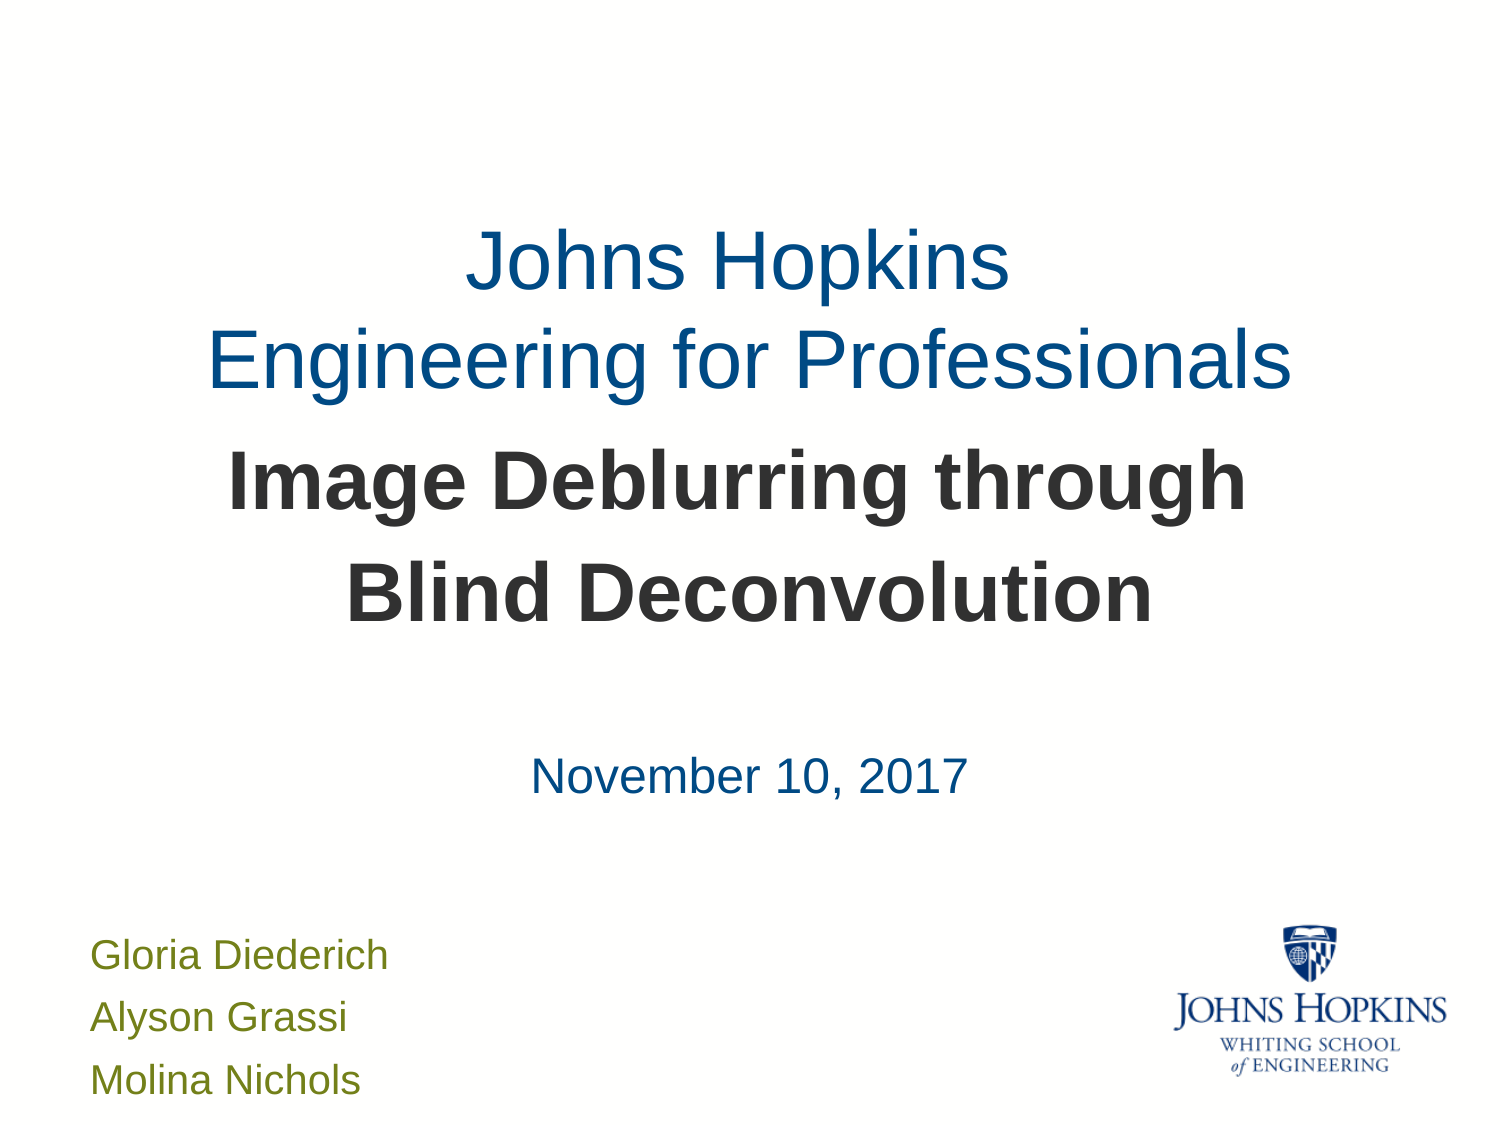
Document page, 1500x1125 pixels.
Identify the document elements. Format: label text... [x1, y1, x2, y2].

list November 10, 2017 [75, 735, 1425, 814]
text_box Gloria Diederich Alyson Grassi Molina Nichols [74, 920, 1425, 1125]
list Image Deblurring through Blind Deconvolution [75, 418, 1425, 569]
